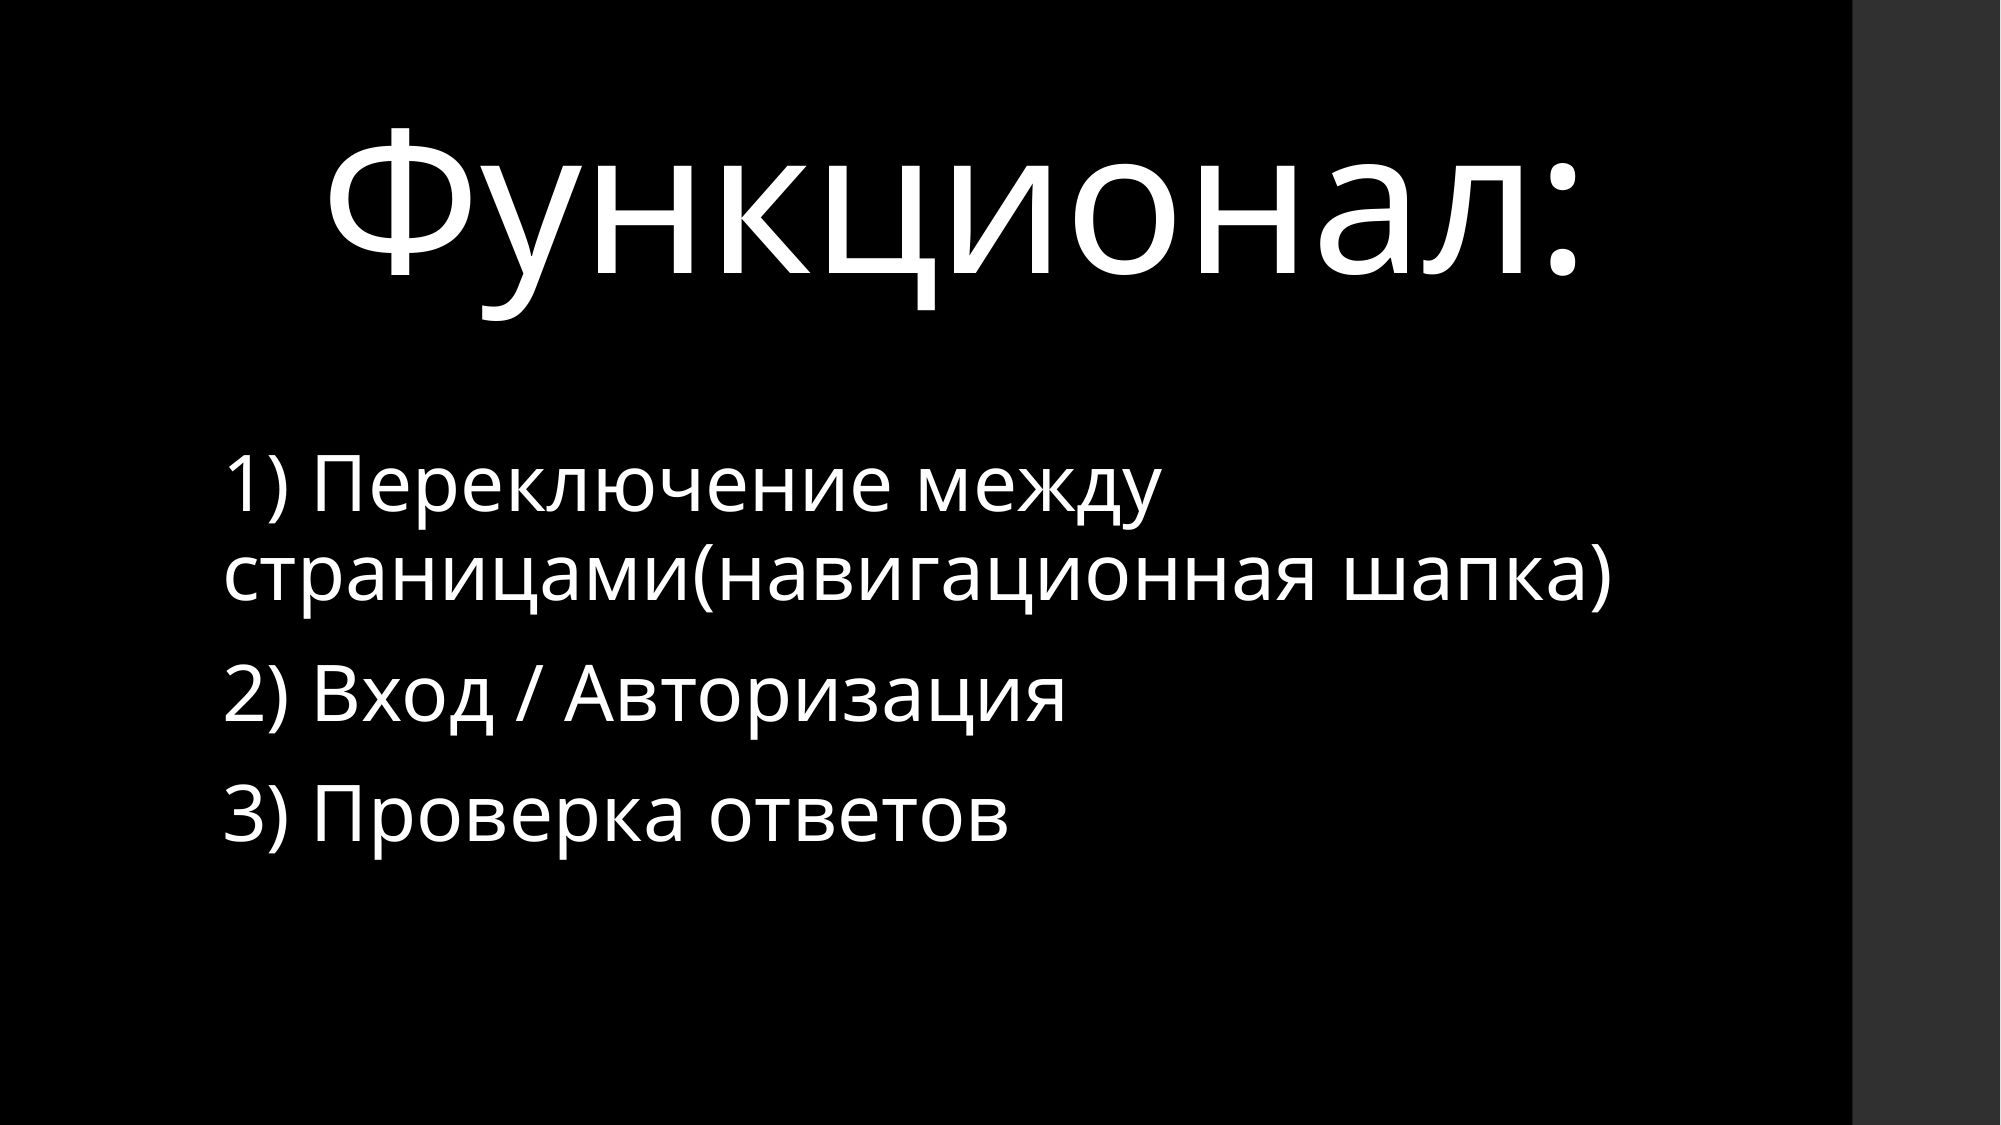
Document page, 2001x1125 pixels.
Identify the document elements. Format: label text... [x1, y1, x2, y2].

title Функционал: [206, 104, 1704, 325]
list 1) Переключение между страницами(навигационная шапка) 2) Вход / Авторизация 3) Проверка ответов [206, 432, 1704, 933]
